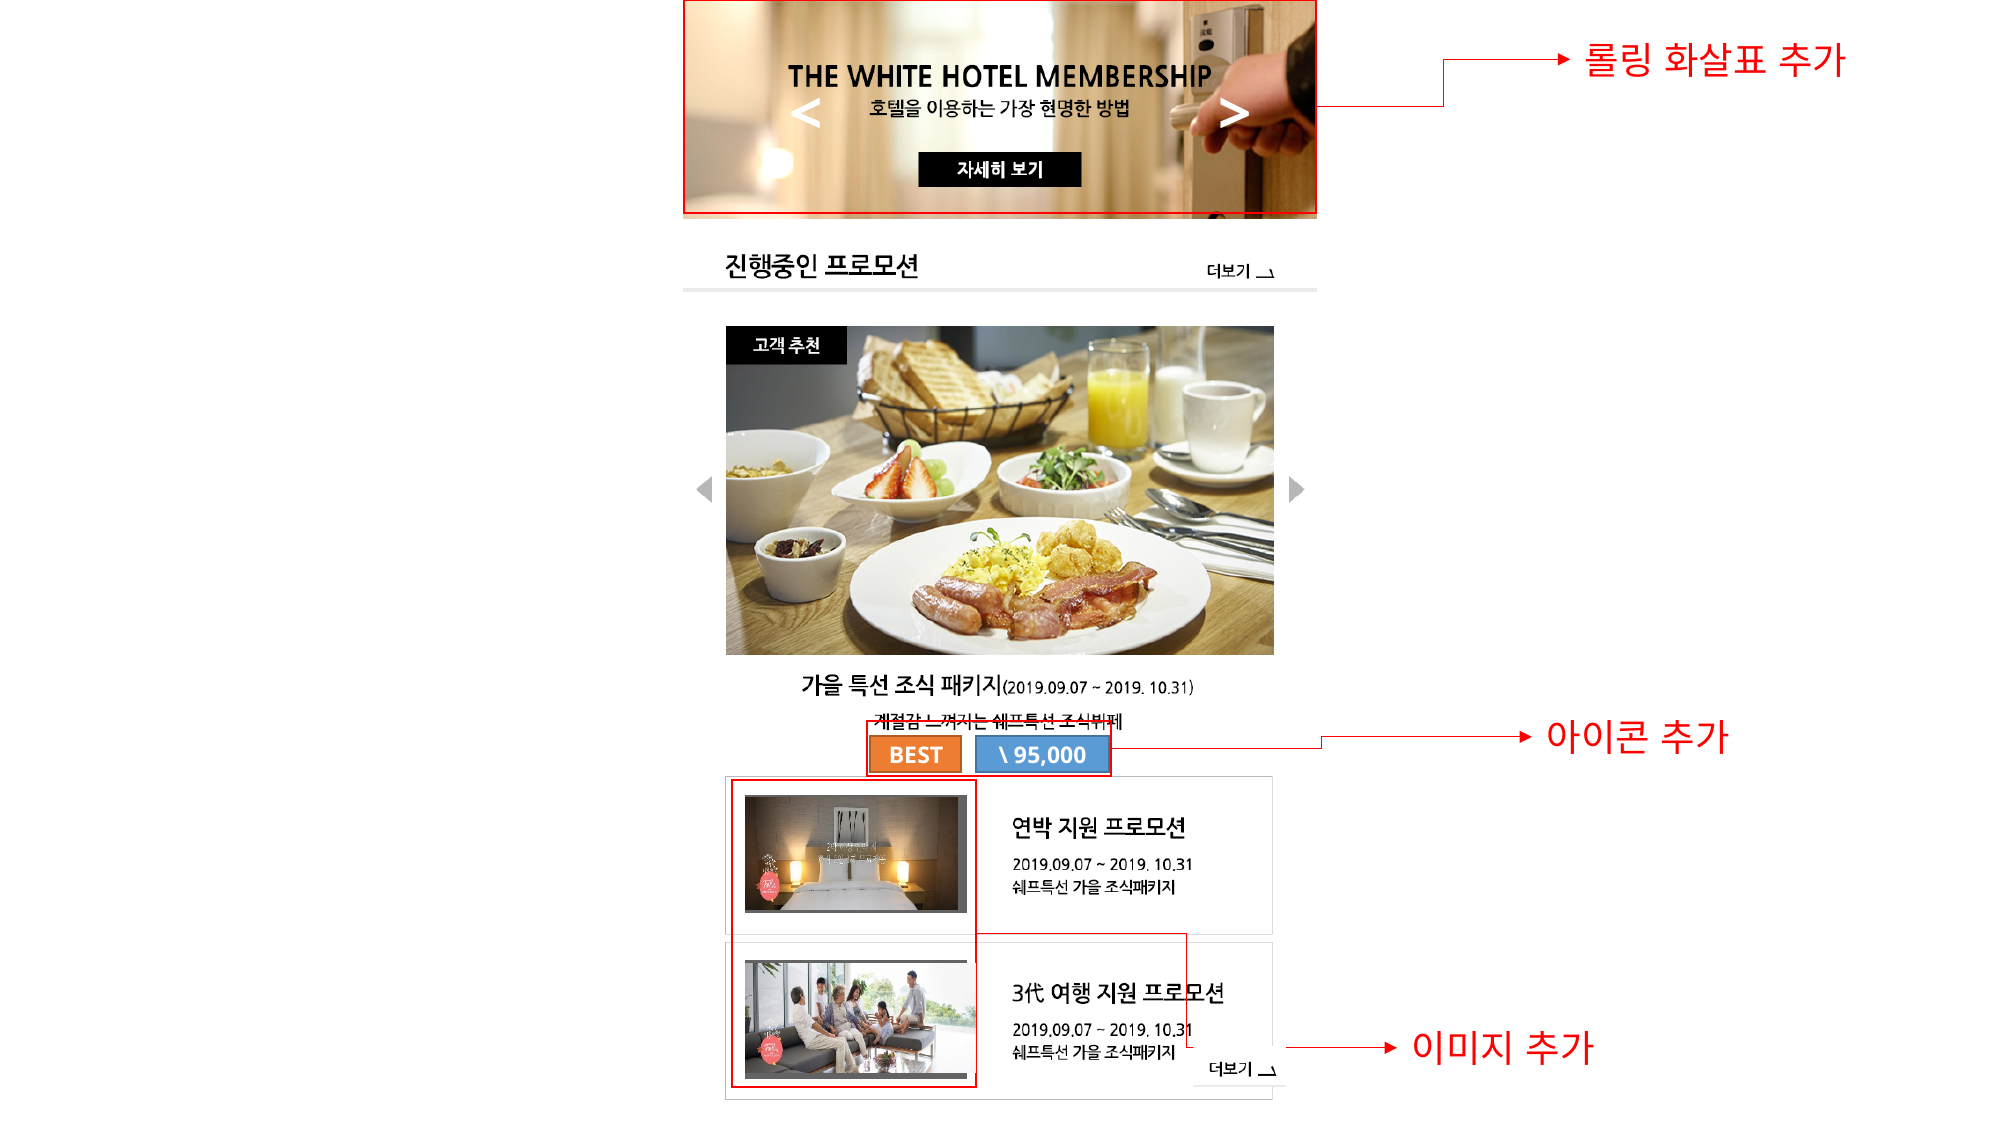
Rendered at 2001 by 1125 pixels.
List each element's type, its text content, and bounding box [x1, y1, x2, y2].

text_box 이미지 추가 [1397, 1017, 1610, 1078]
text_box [1110, 737, 1522, 749]
text_box 롤링 화살표 추가 [1570, 29, 1863, 90]
picture [683, 0, 1317, 1125]
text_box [1316, 59, 1556, 107]
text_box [975, 933, 1387, 1049]
text_box 아이콘 추가 [1531, 707, 1745, 767]
